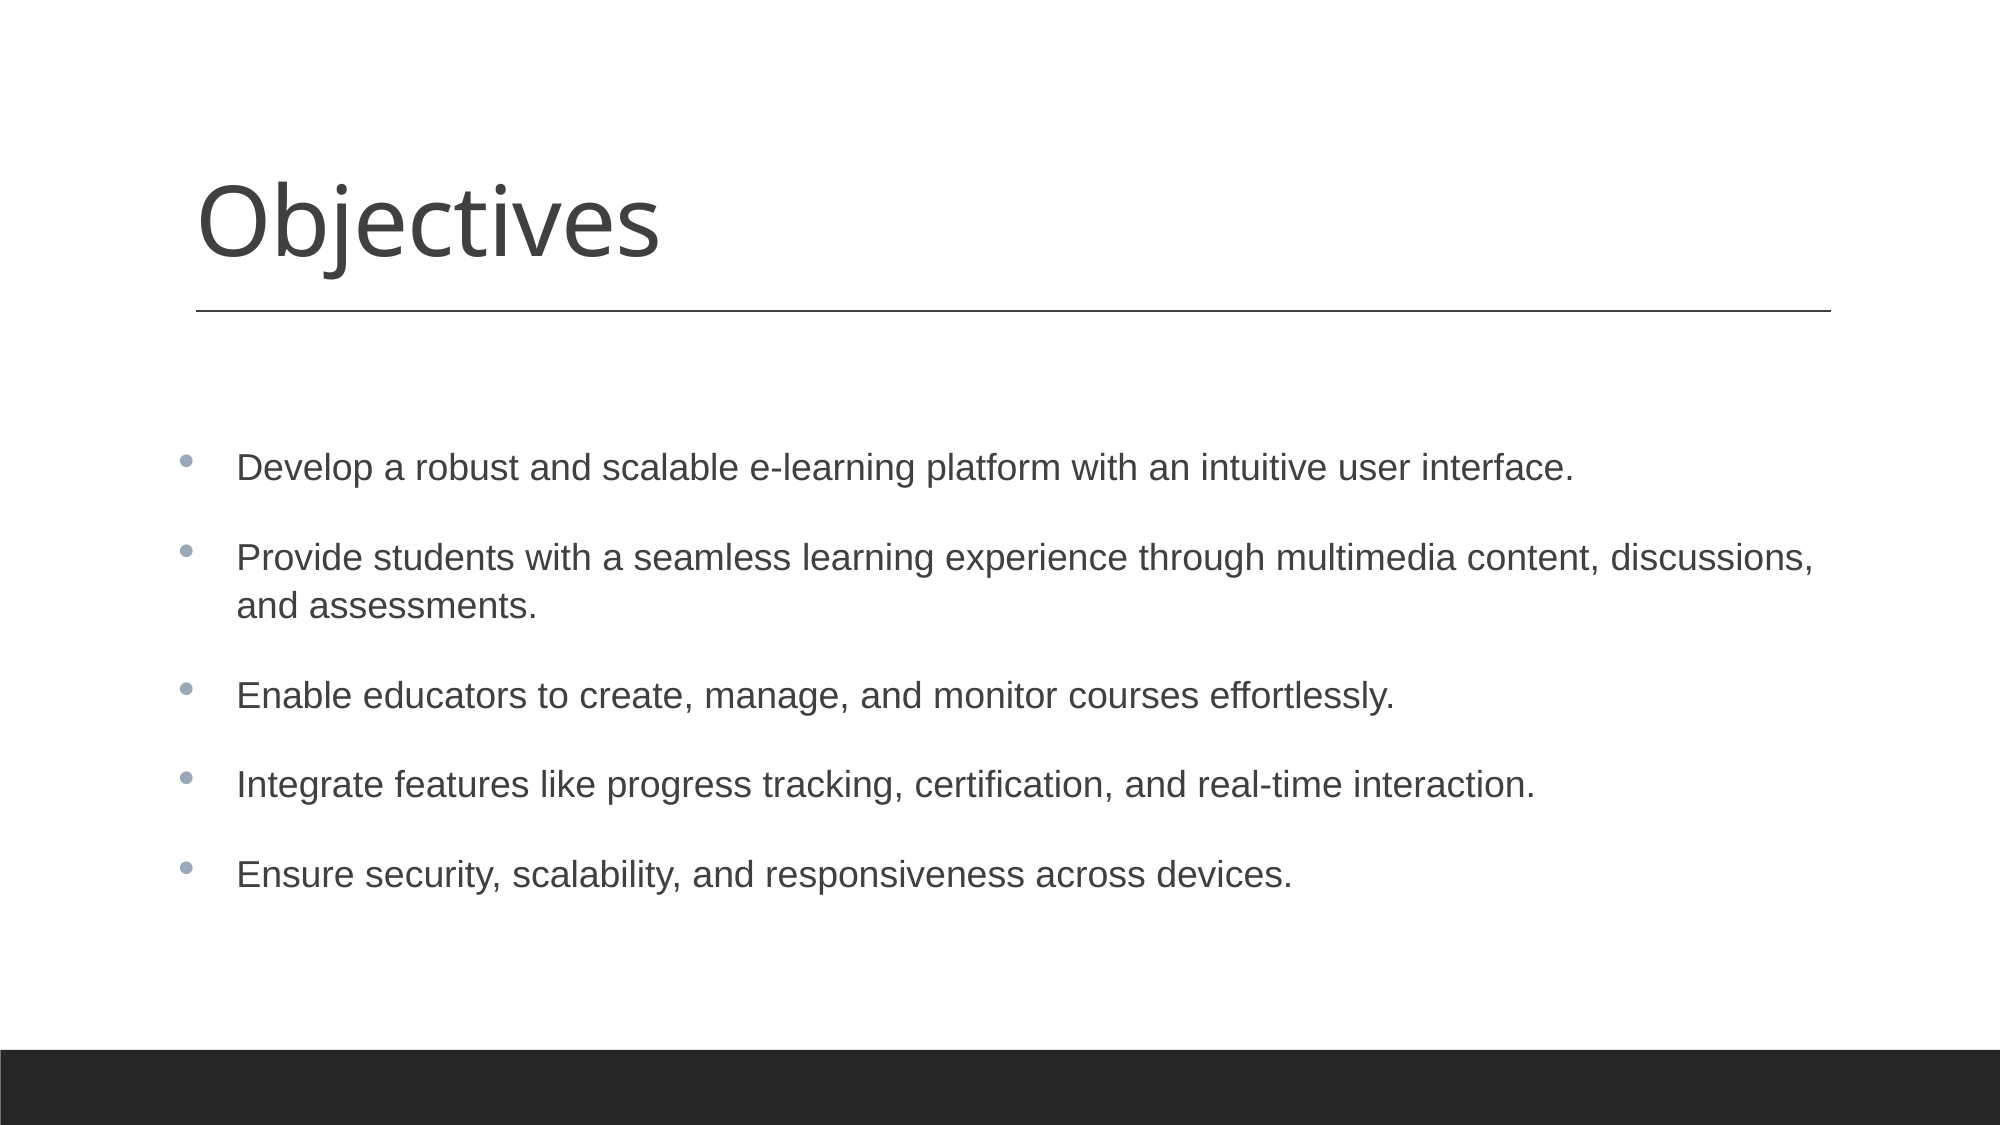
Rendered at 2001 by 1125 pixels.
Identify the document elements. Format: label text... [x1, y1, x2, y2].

title Objectives [180, 47, 1830, 285]
list Develop a robust and scalable e-learning platform with an intuitive user interface. Provide students with a seamless learning experience through multimedia content, discussions, and assessments. Enable educators to create, manage, and monitor courses effortlessly. Integrate features like progress tracking, certification, and real-time interaction. Ensure security, scalability, and responsiveness across devices. [180, 345, 1830, 963]
